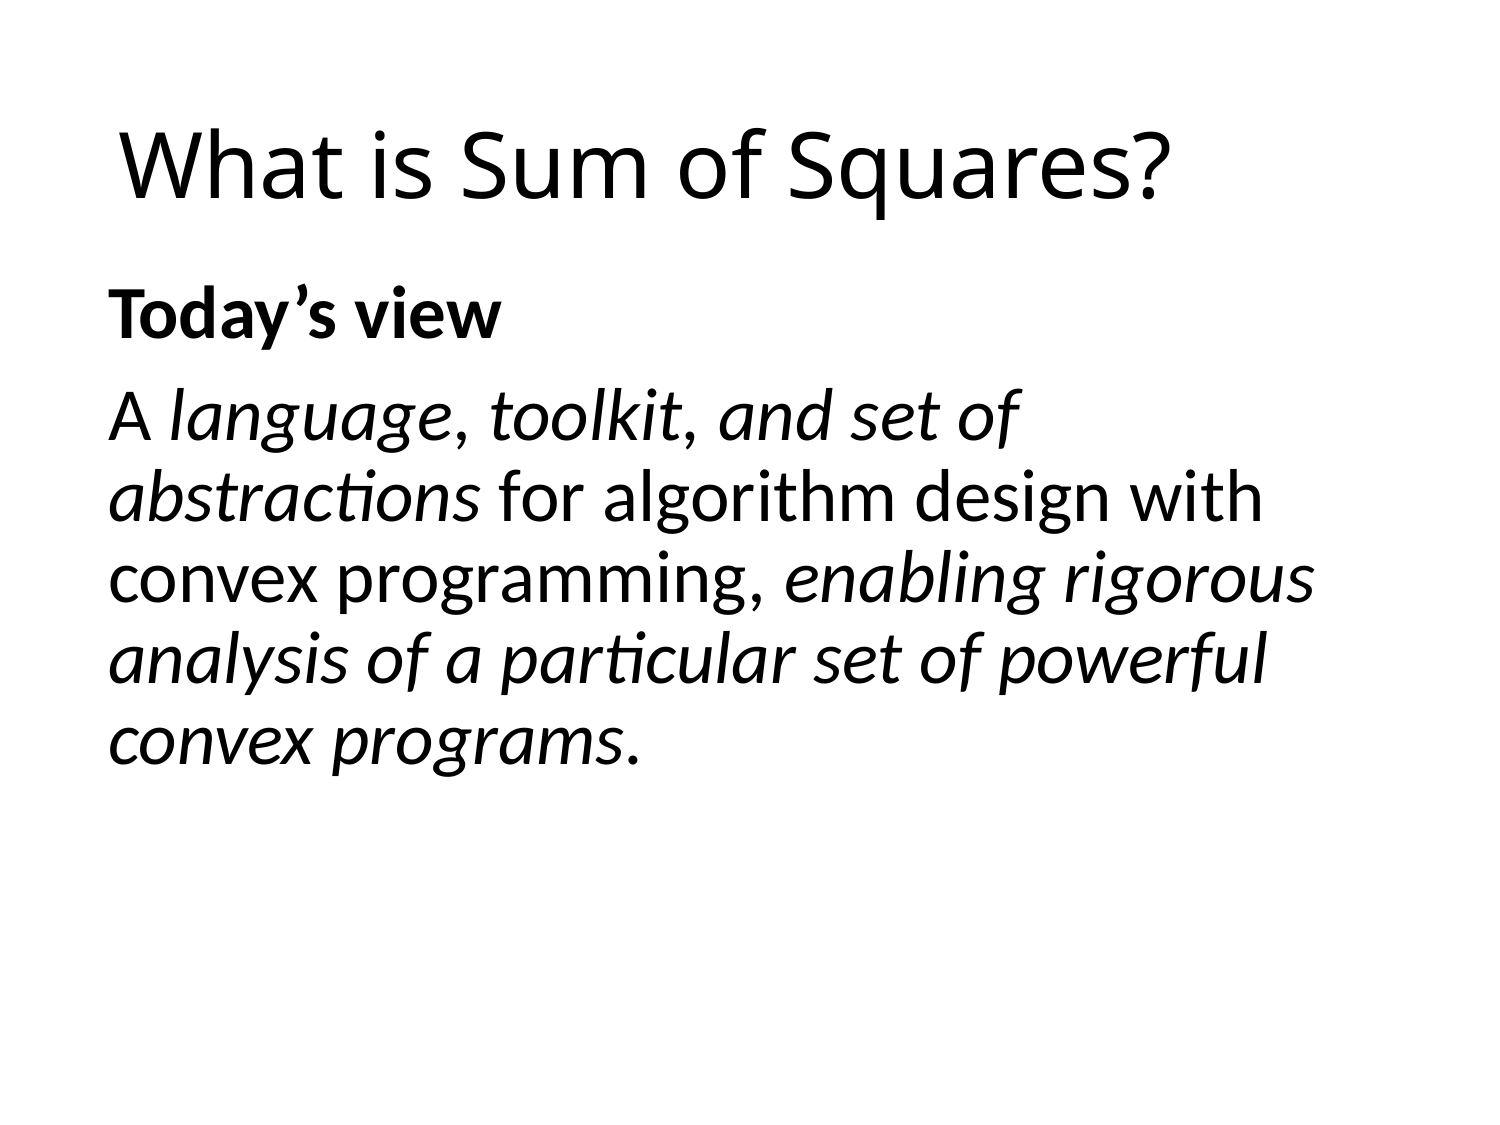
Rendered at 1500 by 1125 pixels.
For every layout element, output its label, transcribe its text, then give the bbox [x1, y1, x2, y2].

title What is Sum of Squares? [103, 59, 1397, 278]
text_box Today’s view A language, toolkit, and set of abstractions for algorithm design with convex programming, enabling rigorous analysis of a particular set of powerful convex programs. [93, 266, 1387, 965]
